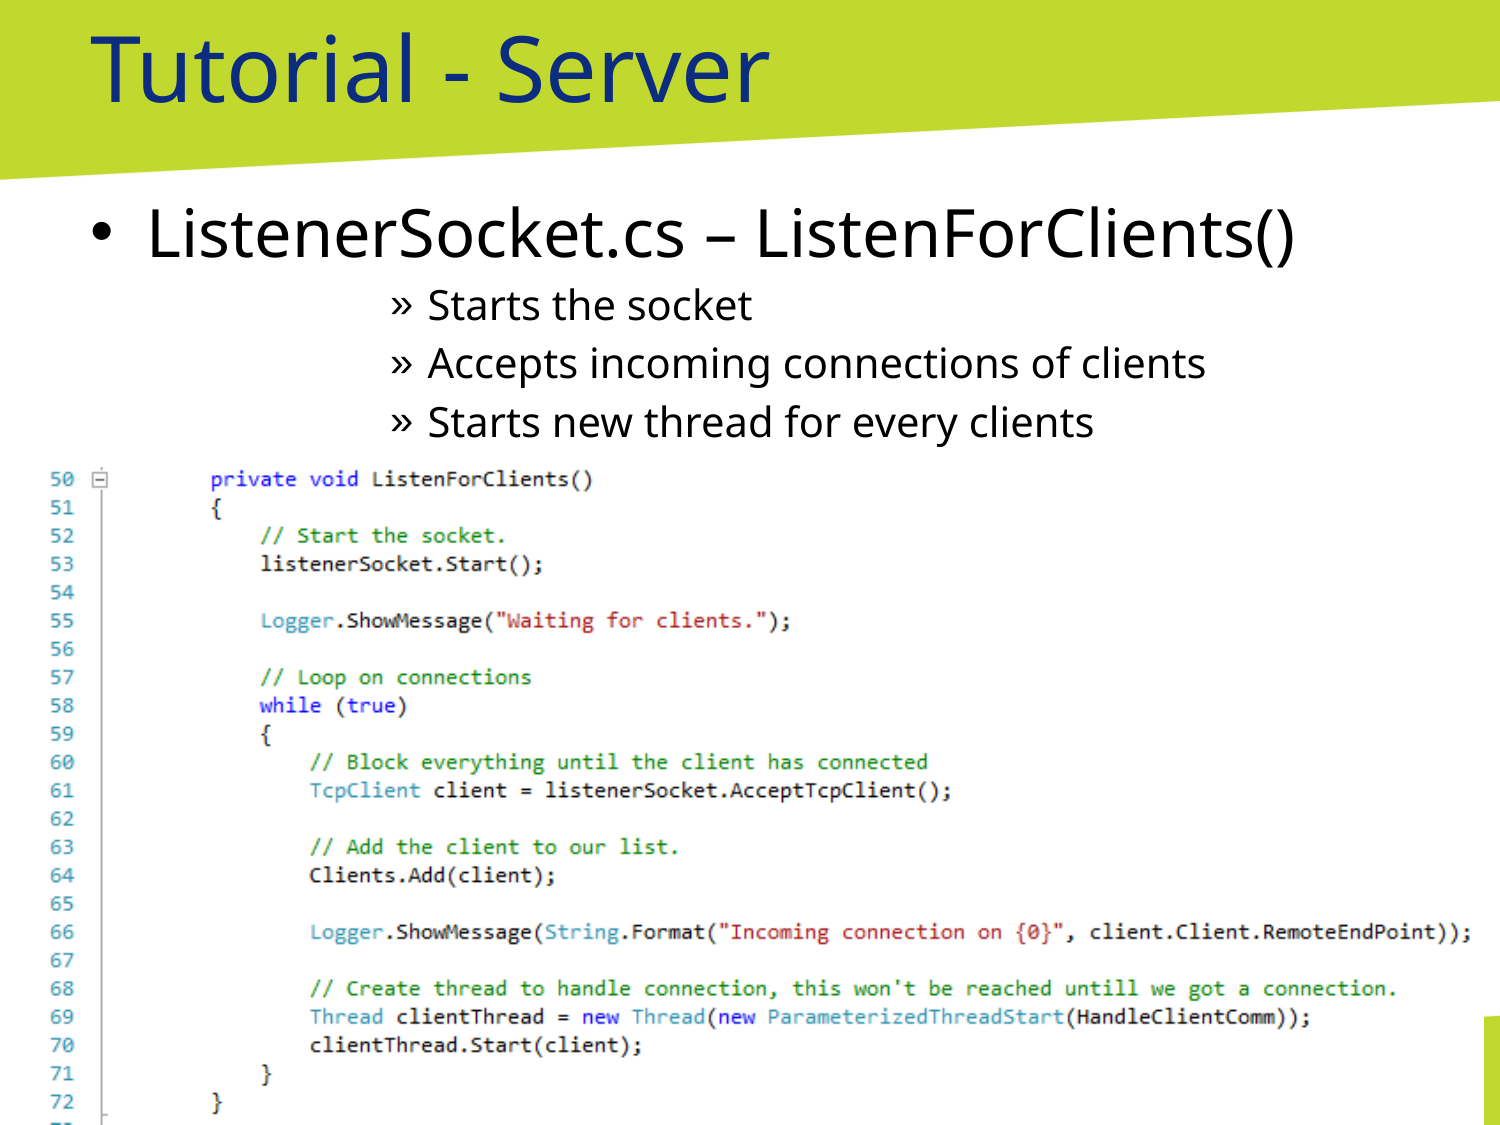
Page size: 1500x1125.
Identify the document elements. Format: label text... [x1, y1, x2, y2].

list ListenerSocket.cs – ListenForClients() Starts the socket Accepts incoming connections of clients Starts new thread for every clients [75, 182, 1425, 466]
title Tutorial - Server [75, 3, 1425, 129]
picture [0, 0, 1500, 1125]
